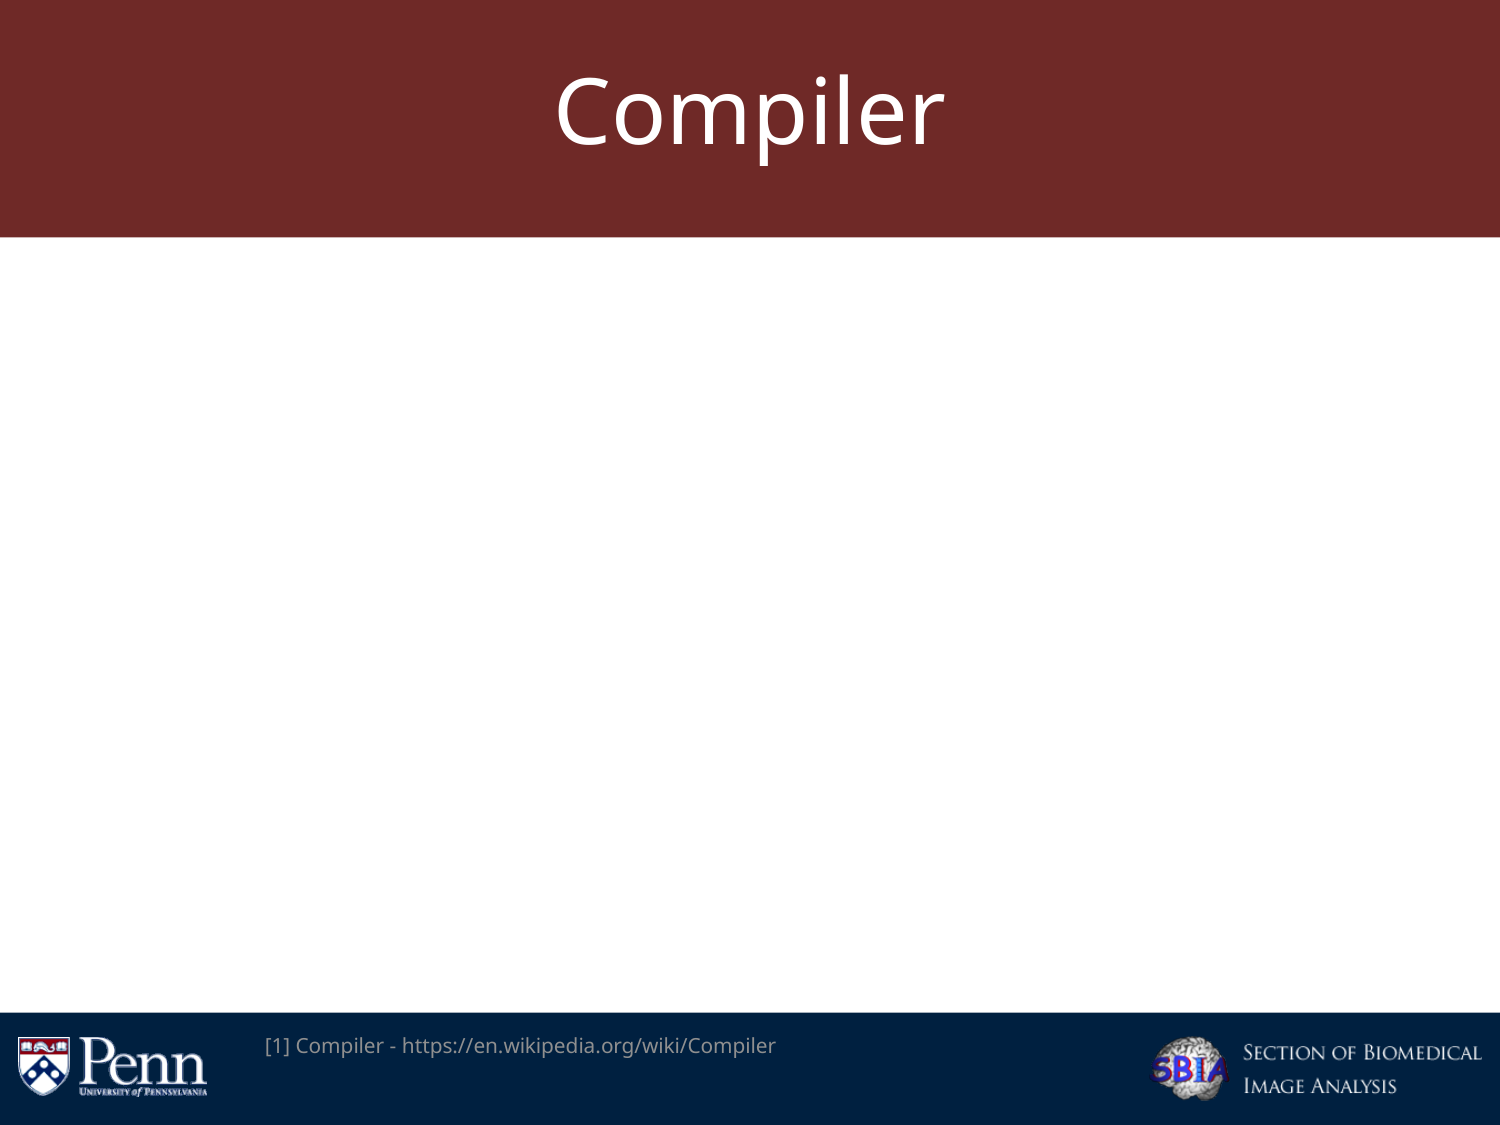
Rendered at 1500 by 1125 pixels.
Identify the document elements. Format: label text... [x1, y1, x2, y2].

picture [1149, 1035, 1482, 1102]
picture [18, 1037, 207, 1097]
title Compiler [75, 45, 1425, 238]
footer [1] Compiler - https://en.wikipedia.org/wiki/Compiler [249, 1025, 1038, 1100]
